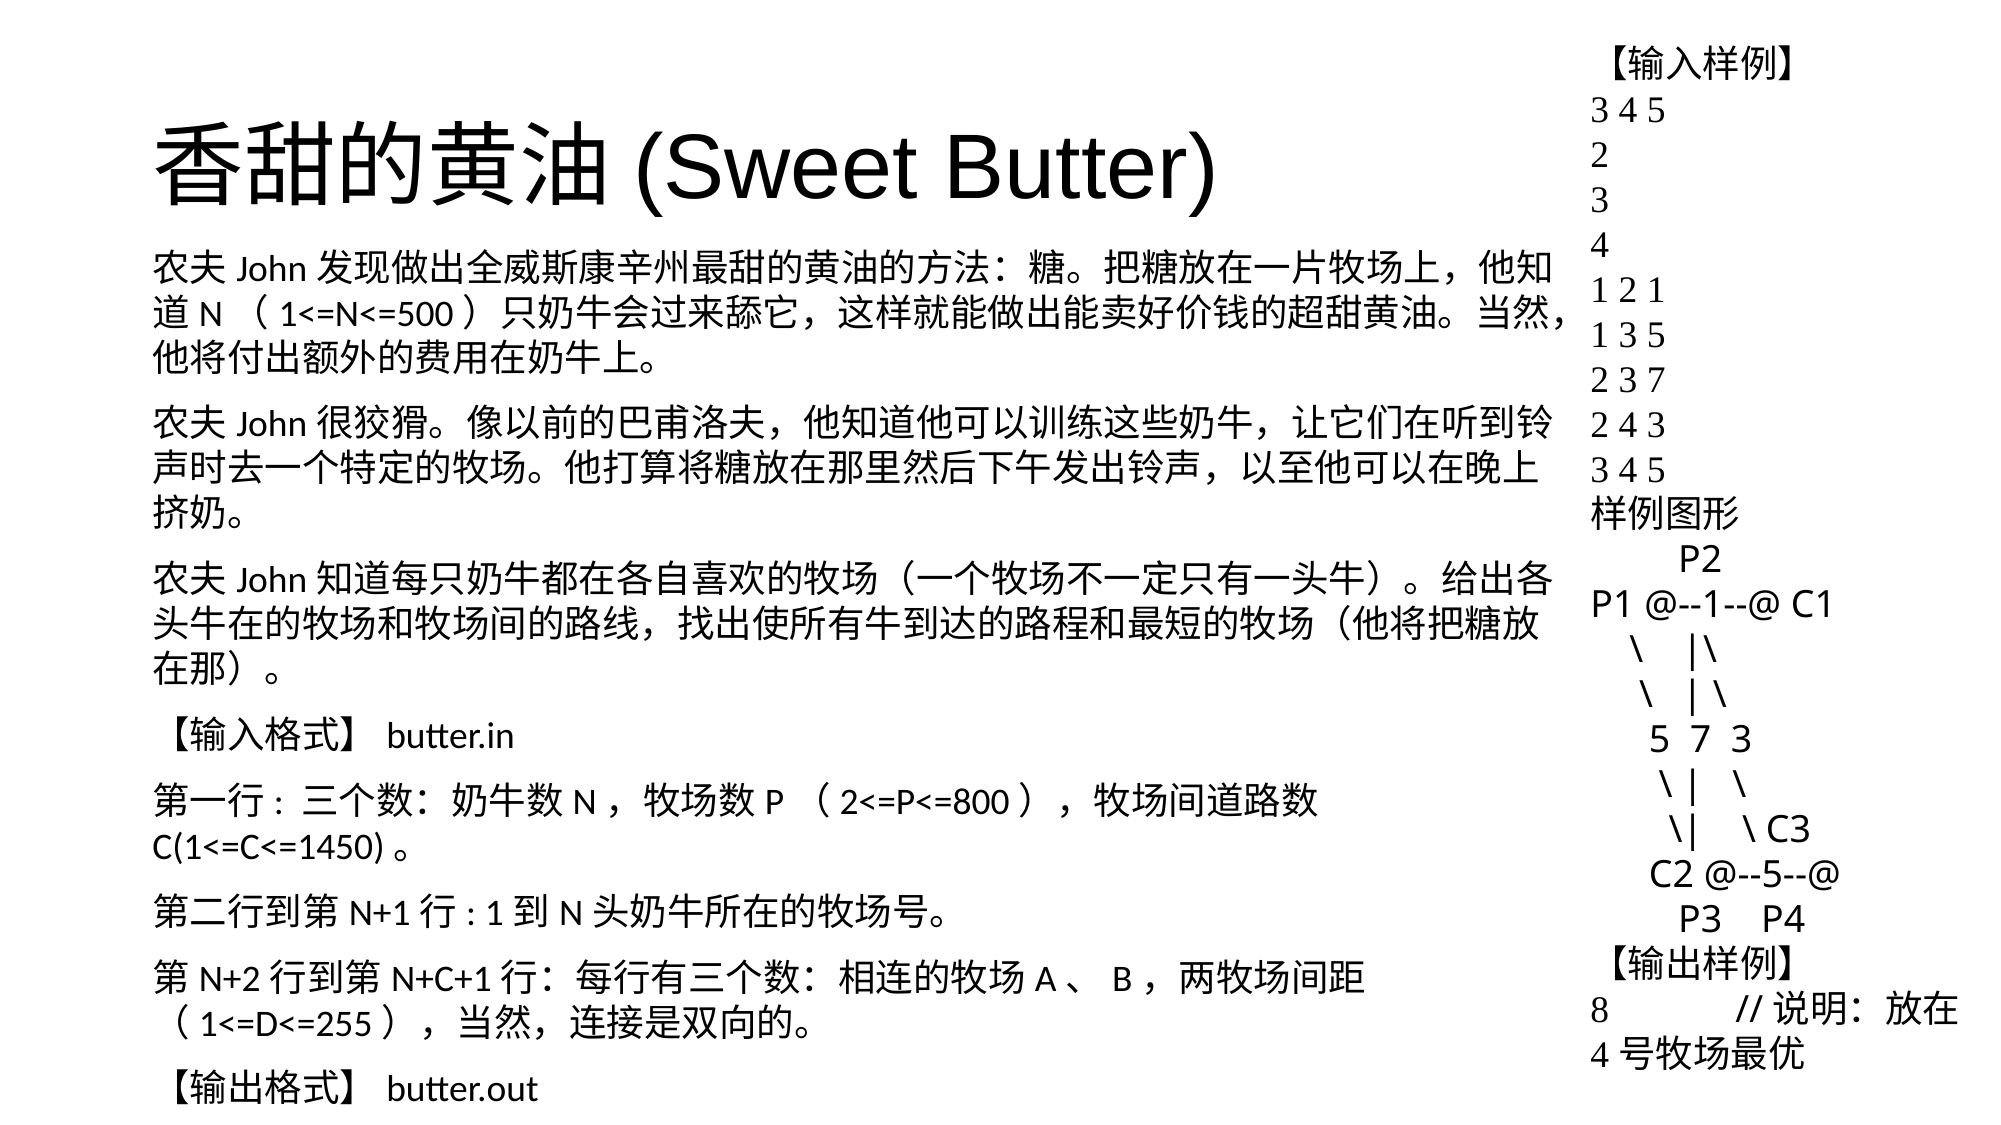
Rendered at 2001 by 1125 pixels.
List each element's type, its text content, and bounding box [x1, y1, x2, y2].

text_box 农夫John发现做出全威斯康辛州最甜的黄油的方法：糖。把糖放在一片牧场上，他知道N（1<=N<=500）只奶牛会过来舔它，这样就能做出能卖好价钱的超甜黄油。当然，他将付出额外的费用在奶牛上。 农夫John很狡猾。像以前的巴甫洛夫，他知道他可以训练这些奶牛，让它们在听到铃声时去一个特定的牧场。他打算将糖放在那里然后下午发出铃声，以至他可以在晚上挤奶。 农夫John知道每只奶牛都在各自喜欢的牧场（一个牧场不一定只有一头牛）。给出各头牛在的牧场和牧场间的路线，找出使所有牛到达的路程和最短的牧场（他将把糖放在那）。 【输入格式】butter.in 第一行: 三个数：奶牛数N，牧场数P（2<=P<=800），牧场间道路数C(1<=C<=1450)。 第二行到第N+1行: 1到N头奶牛所在的牧场号。 第N+2行到第N+C+1行：每行有三个数：相连的牧场A、B，两牧场间距（1<=D<=255），当然，连接是双向的。 【输出格式】butter.out 一行 输出奶牛必须行走的最小的距离和. [137, 236, 1576, 1125]
title 香甜的黄油(Sweet Butter) [137, 59, 1575, 236]
text_box 【输入样例】 3 4 5 2 3 4 1 2 1 1 3 5 2 3 7 2 4 3 3 4 5 样例图形 P2 P1 @--1--@ C1 \ |\ \ | \ 5 7 3 \ | \ \| \ C3 C2 @--5--@ P3 P4 【输出样例】 8 //说明：放在4号牧场最优 [1575, 32, 1993, 1082]
